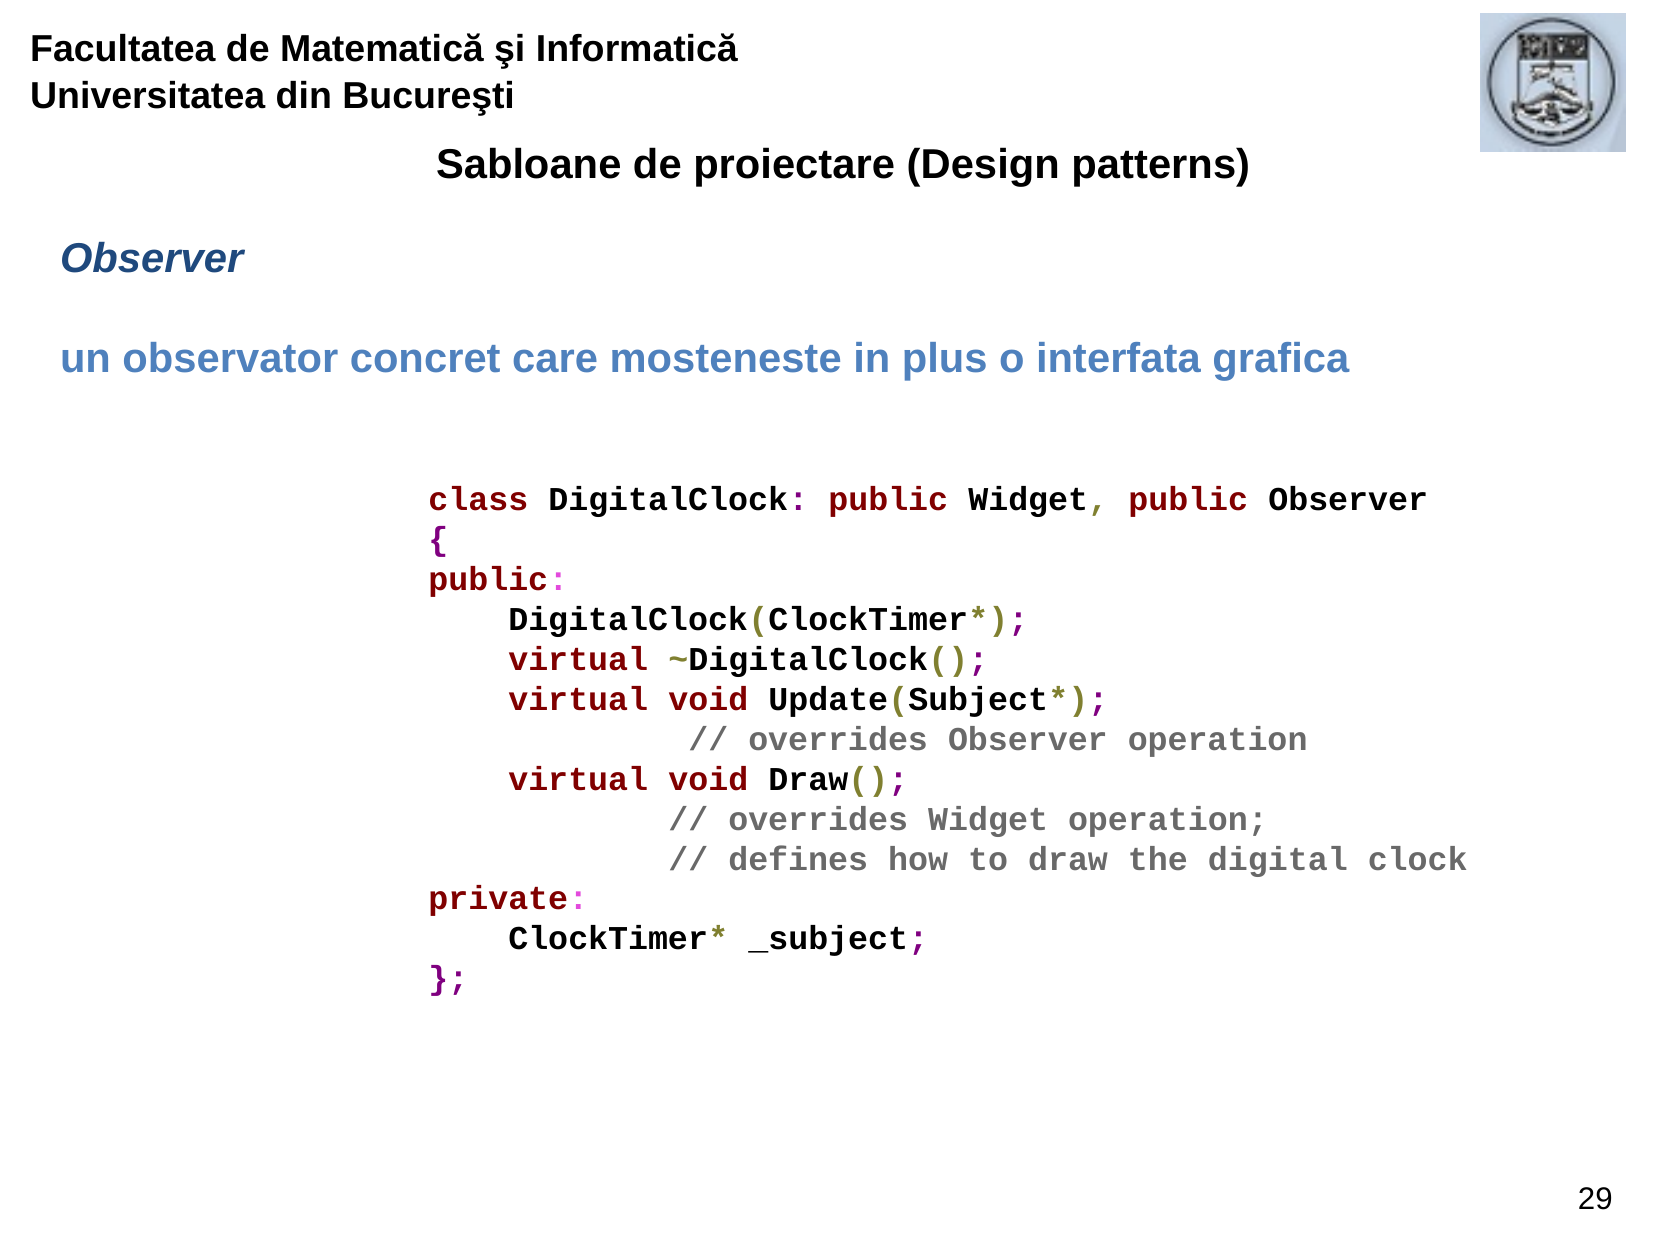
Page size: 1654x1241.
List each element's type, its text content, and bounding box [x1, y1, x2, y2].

text_box Facultatea de Matematică şi Informatică Universitatea din Bucureşti [13, 13, 841, 122]
text_box 29 [1524, 1158, 1630, 1225]
text_box Sabloane de proiectare (Design patterns) [293, 135, 1394, 208]
text_box class DigitalClock: public Widget, public Observer { public: DigitalClock(ClockTimer*); virtual ~DigitalClock(); virtual void Update(Subject*); // overrides Observer operation virtual void Draw(); // overrides Widget operation; // defines how to draw the digital clock private: ClockTimer* _subject; }; [413, 470, 1590, 1004]
picture [1480, 13, 1626, 152]
text_box Observer un observator concret care mosteneste in plus o interfata grafica [45, 208, 1630, 395]
